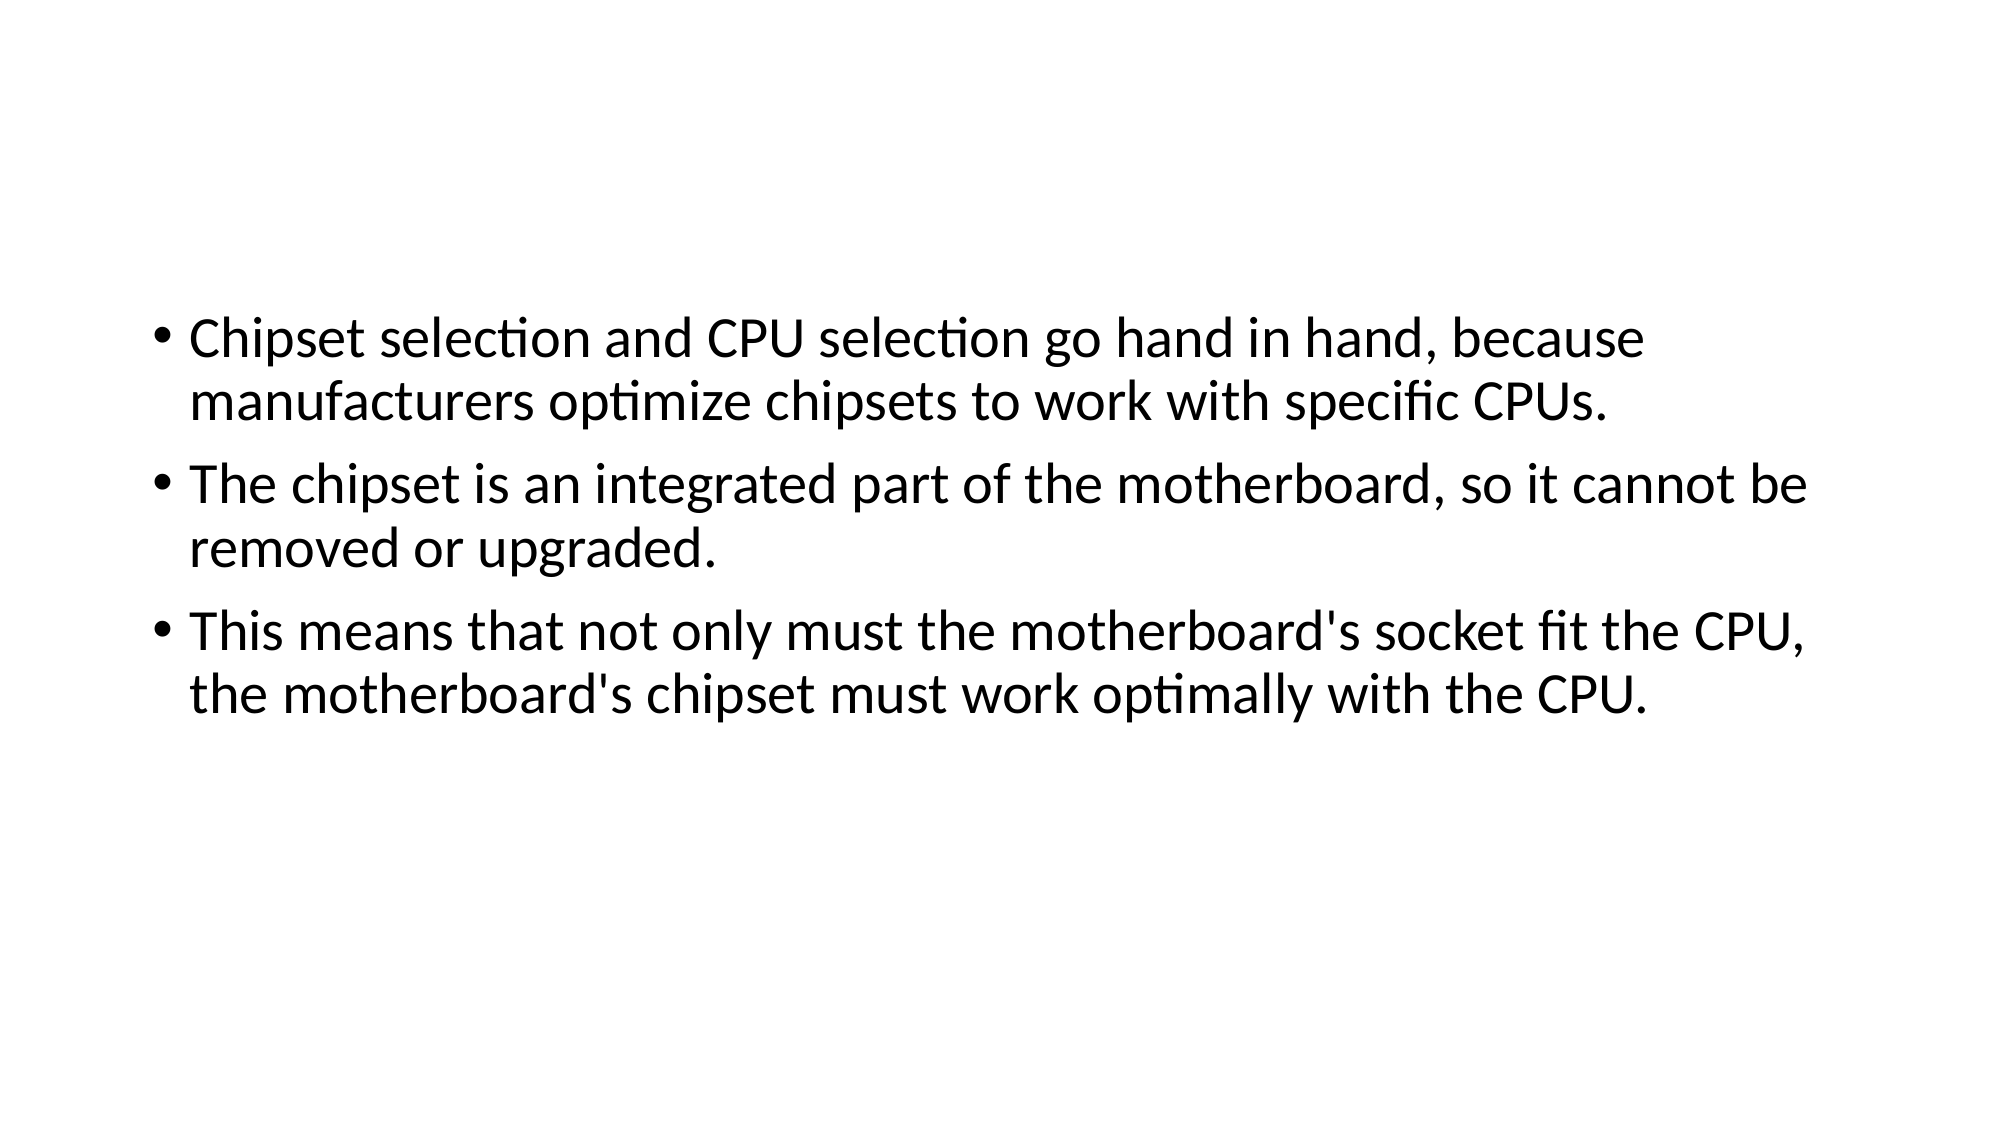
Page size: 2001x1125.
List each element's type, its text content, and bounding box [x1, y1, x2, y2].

list Chipset selection and CPU selection go hand in hand, because manufacturers optimize chipsets to work with specific CPUs. The chipset is an integrated part of the motherboard, so it cannot be removed or upgraded. This means that not only must the motherboard's socket fit the CPU, the motherboard's chipset must work optimally with the CPU. [137, 299, 1863, 1014]
